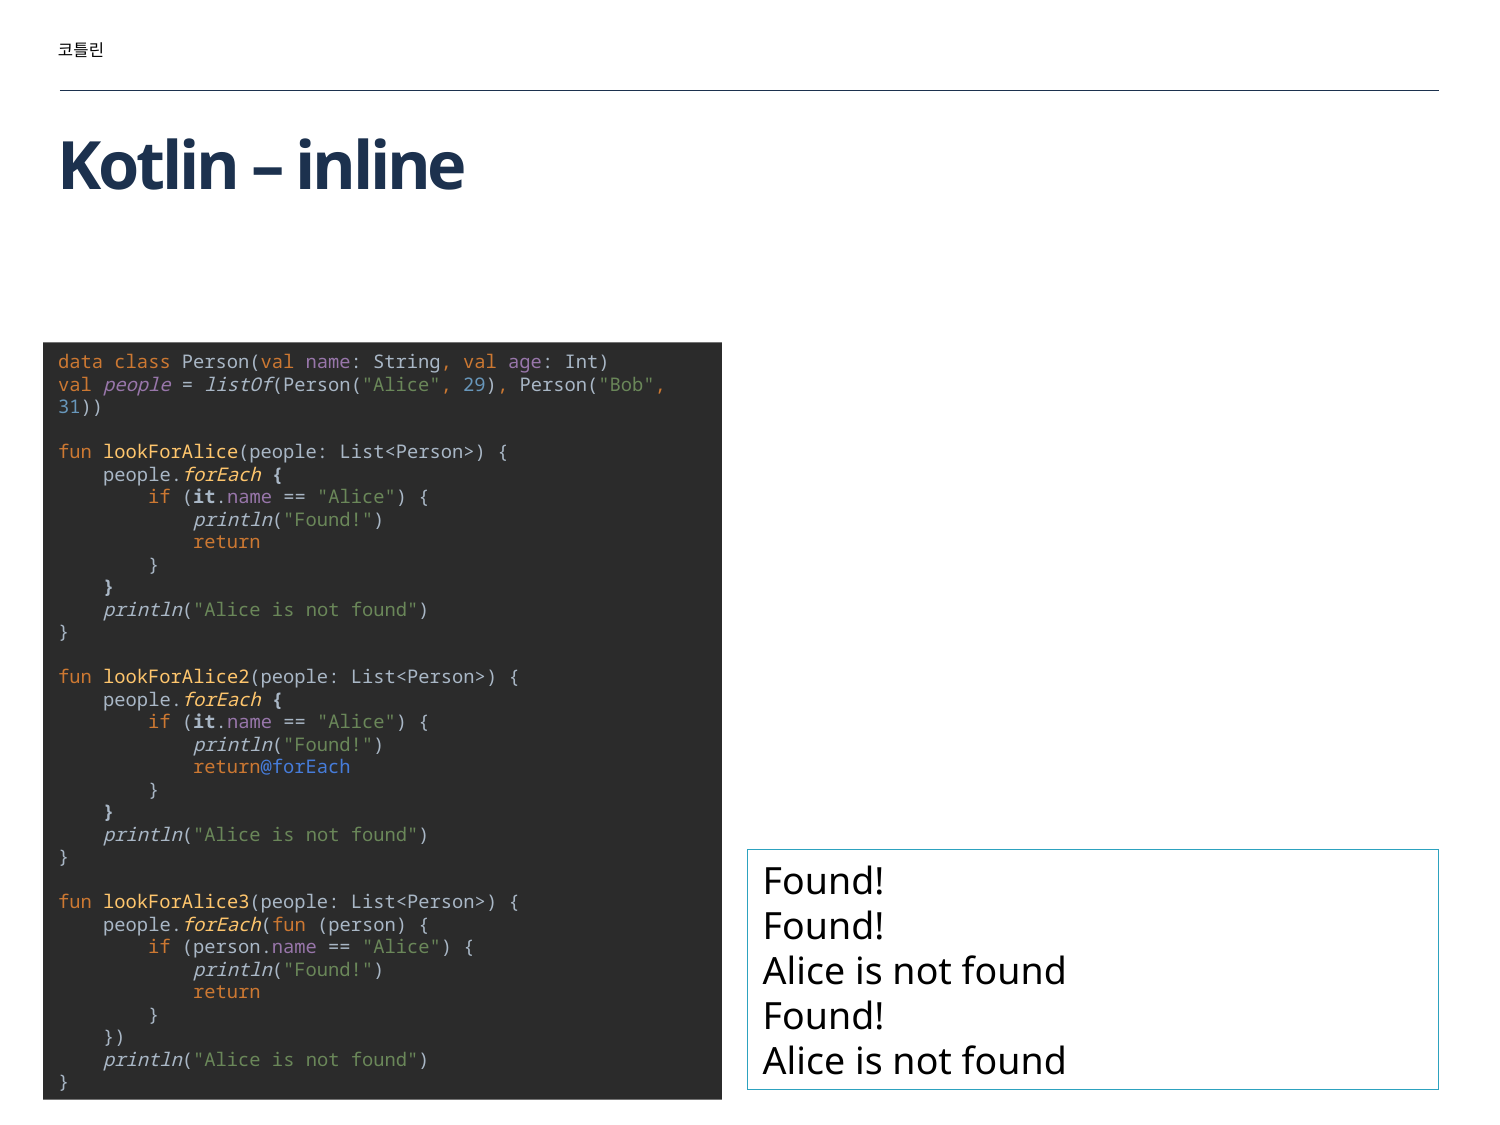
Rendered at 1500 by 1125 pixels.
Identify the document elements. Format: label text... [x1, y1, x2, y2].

text_box data class Person(val name: String, val age: Int) val people = listOf(Person("Alice", 29), Person("Bob", 31)) fun lookForAlice(people: List<Person>) { people.forEach { if (it.name == "Alice") { println("Found!") return } } println("Alice is not found") } fun lookForAlice2(people: List<Person>) { people.forEach { if (it.name == "Alice") { println("Found!") return@forEach } } println("Alice is not found") } fun lookForAlice3(people: List<Person>) { people.forEach(fun (person) { if (person.name == "Alice") { println("Found!") return } }) println("Alice is not found") } [43, 342, 722, 1100]
title Kotlin – inline [42, 114, 1454, 211]
text_box 코틀린 [43, 31, 303, 67]
text_box Found! Found! Alice is not found Found! Alice is not found [747, 849, 1439, 1090]
